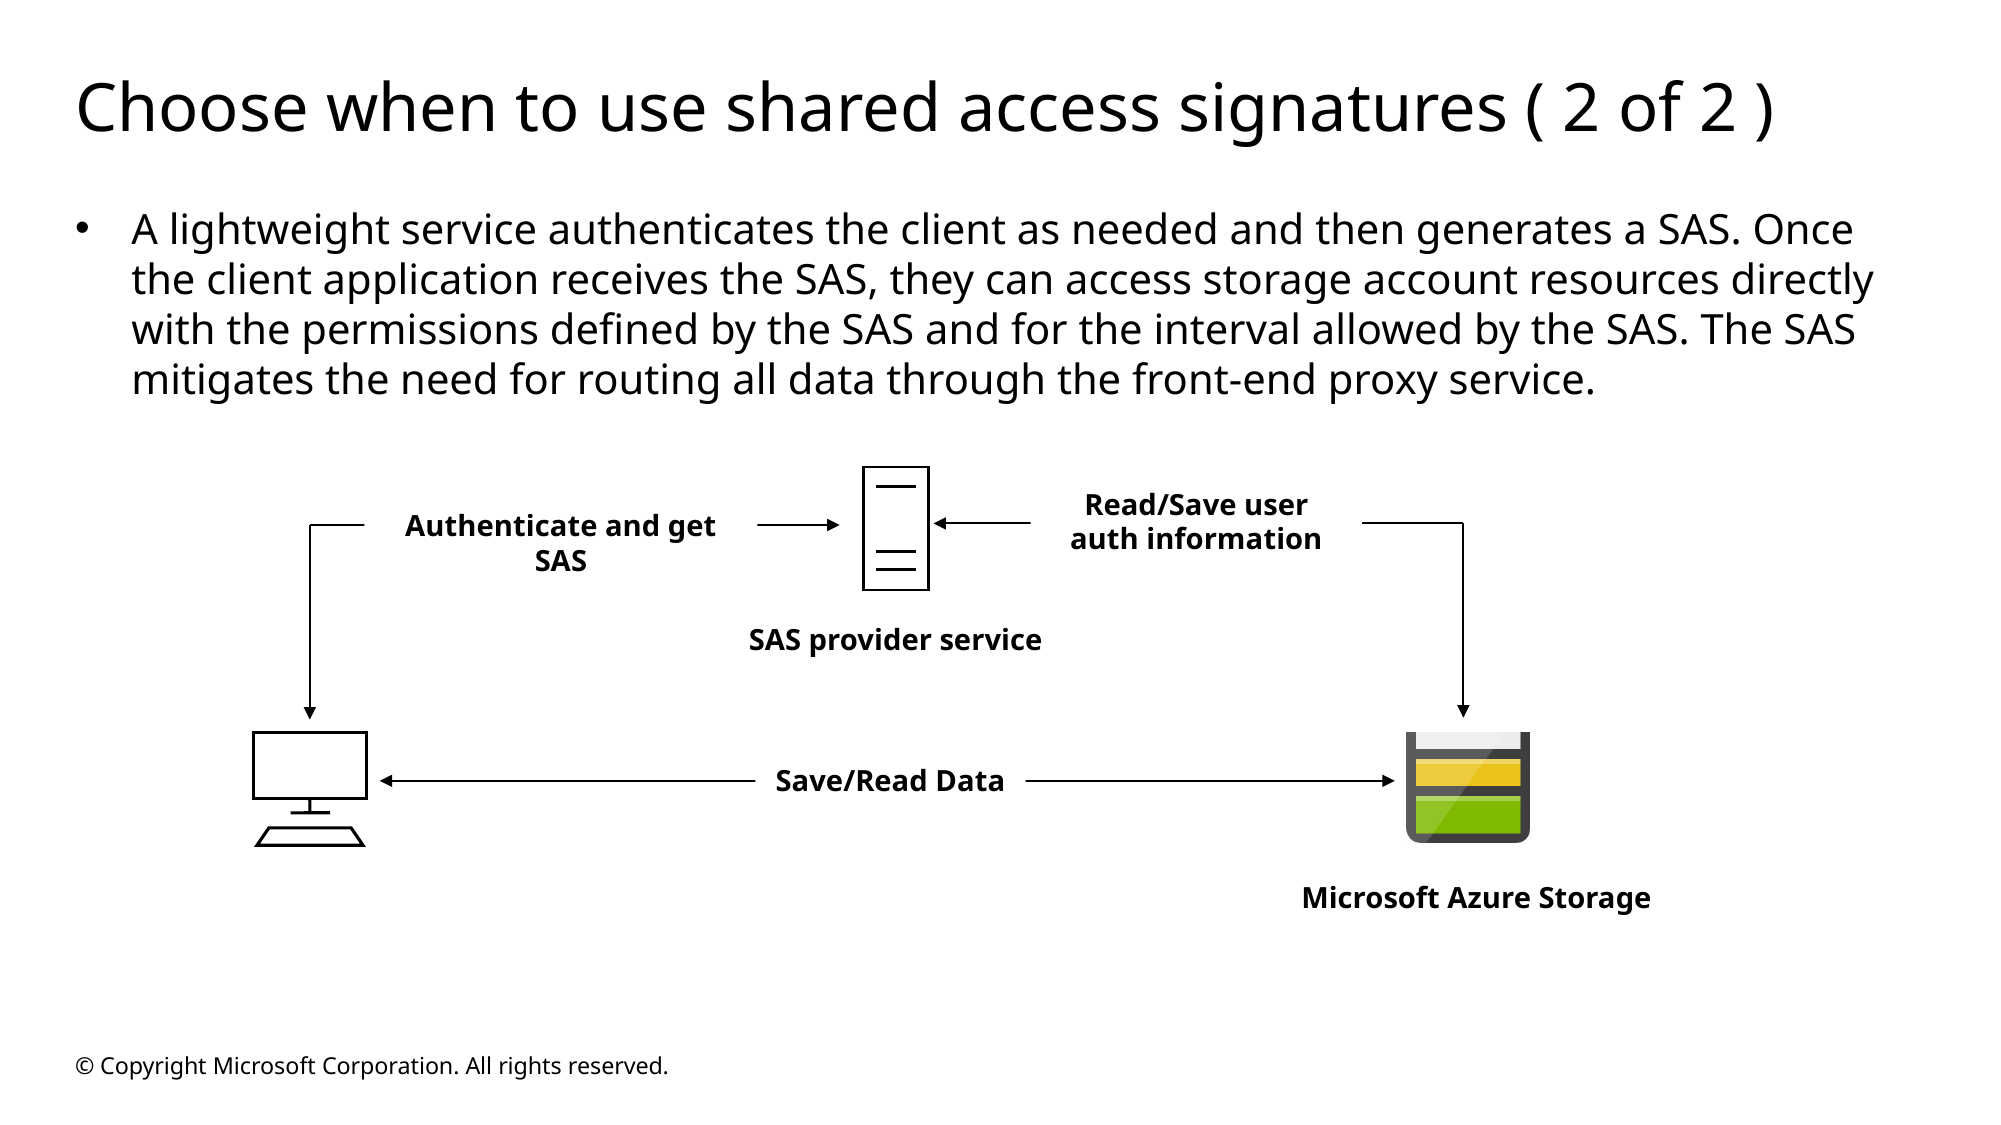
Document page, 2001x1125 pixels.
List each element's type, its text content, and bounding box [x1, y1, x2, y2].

title Choose when to use shared access signatures ( 2 of 2 ) [75, 67, 1916, 153]
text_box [253, 466, 1674, 923]
list A lightweight service authenticates the client as needed and then generates a SAS. Once the client application receives the SAS, they can access storage account resources directly with the permissions defined by the SAS and for the interval allowed by the SAS. The SAS mitigates the need for routing all data through the front-end proxy service. [75, 202, 1916, 499]
